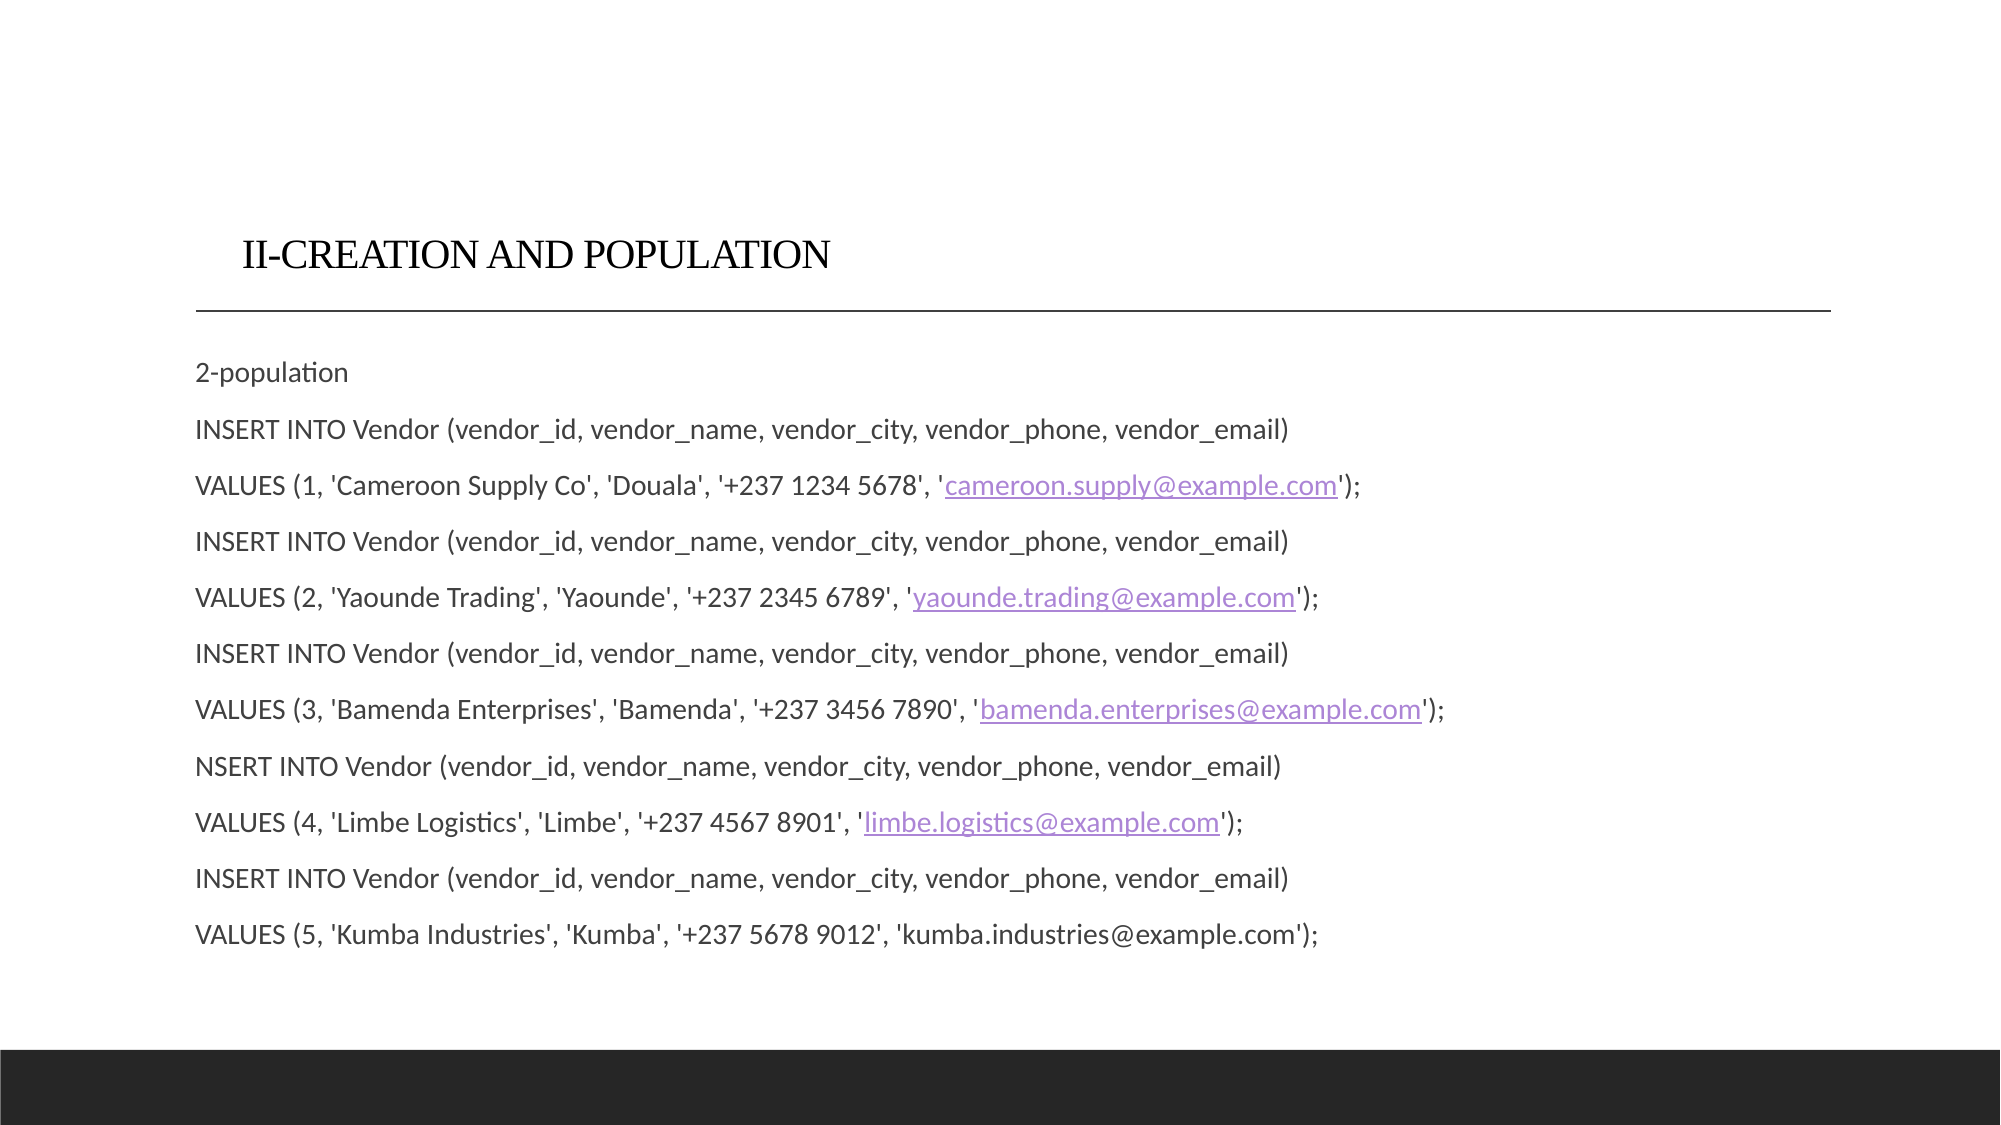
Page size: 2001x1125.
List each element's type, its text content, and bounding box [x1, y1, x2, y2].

title II-CREATION AND POPULATION [180, 47, 1830, 285]
list 2-population INSERT INTO Vendor (vendor_id, vendor_name, vendor_city, vendor_phone, vendor_email) VALUES (1, 'Cameroon Supply Co', 'Douala', '+237 1234 5678', 'cameroon.supply@example.com'); INSERT INTO Vendor (vendor_id, vendor_name, vendor_city, vendor_phone, vendor_email) VALUES (2, 'Yaounde Trading', 'Yaounde', '+237 2345 6789', 'yaounde.trading@example.com'); INSERT INTO Vendor (vendor_id, vendor_name, vendor_city, vendor_phone, vendor_email) VALUES (3, 'Bamenda Enterprises', 'Bamenda', '+237 3456 7890', 'bamenda.enterprises@example.com'); NSERT INTO Vendor (vendor_id, vendor_name, vendor_city, vendor_phone, vendor_email) VALUES (4, 'Limbe Logistics', 'Limbe', '+237 4567 8901', 'limbe.logistics@example.com'); INSERT INTO Vendor (vendor_id, vendor_name, vendor_city, vendor_phone, vendor_email) VALUES (5, 'Kumba Industries', 'Kumba', '+237 5678 9012', 'kumba.industries@example.com'); [180, 345, 1830, 963]
